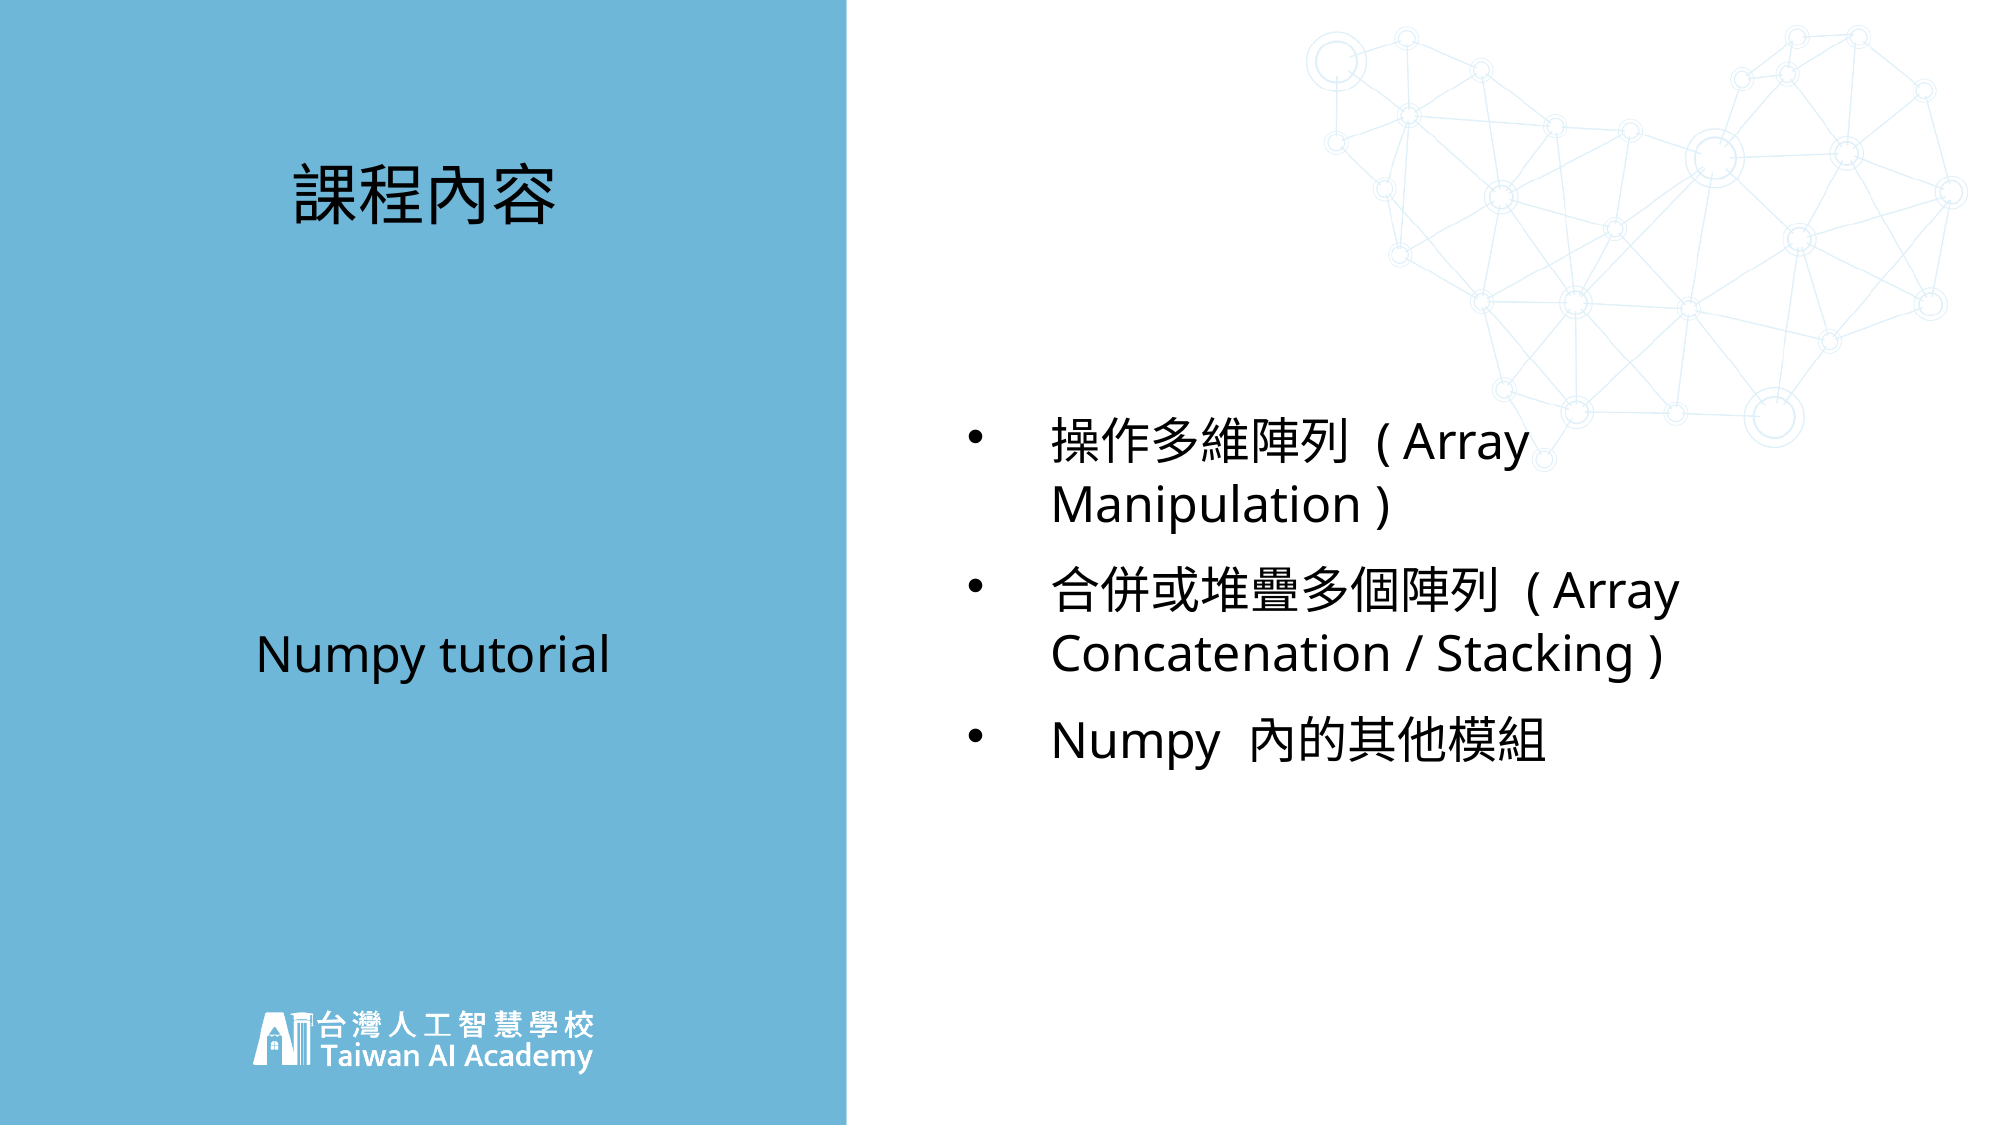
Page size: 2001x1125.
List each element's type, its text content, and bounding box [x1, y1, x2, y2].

subtitle Numpy tutorial [53, 358, 797, 970]
list 操作多維陣列 ( Array Manipulation ) 合併或堆疊多個陣列 ( Array Concatenation / Stacking ) Numpy 內的其他模組 [935, 58, 1898, 1064]
title 課程內容 [53, 58, 797, 329]
picture [0, 0, 2000, 1125]
